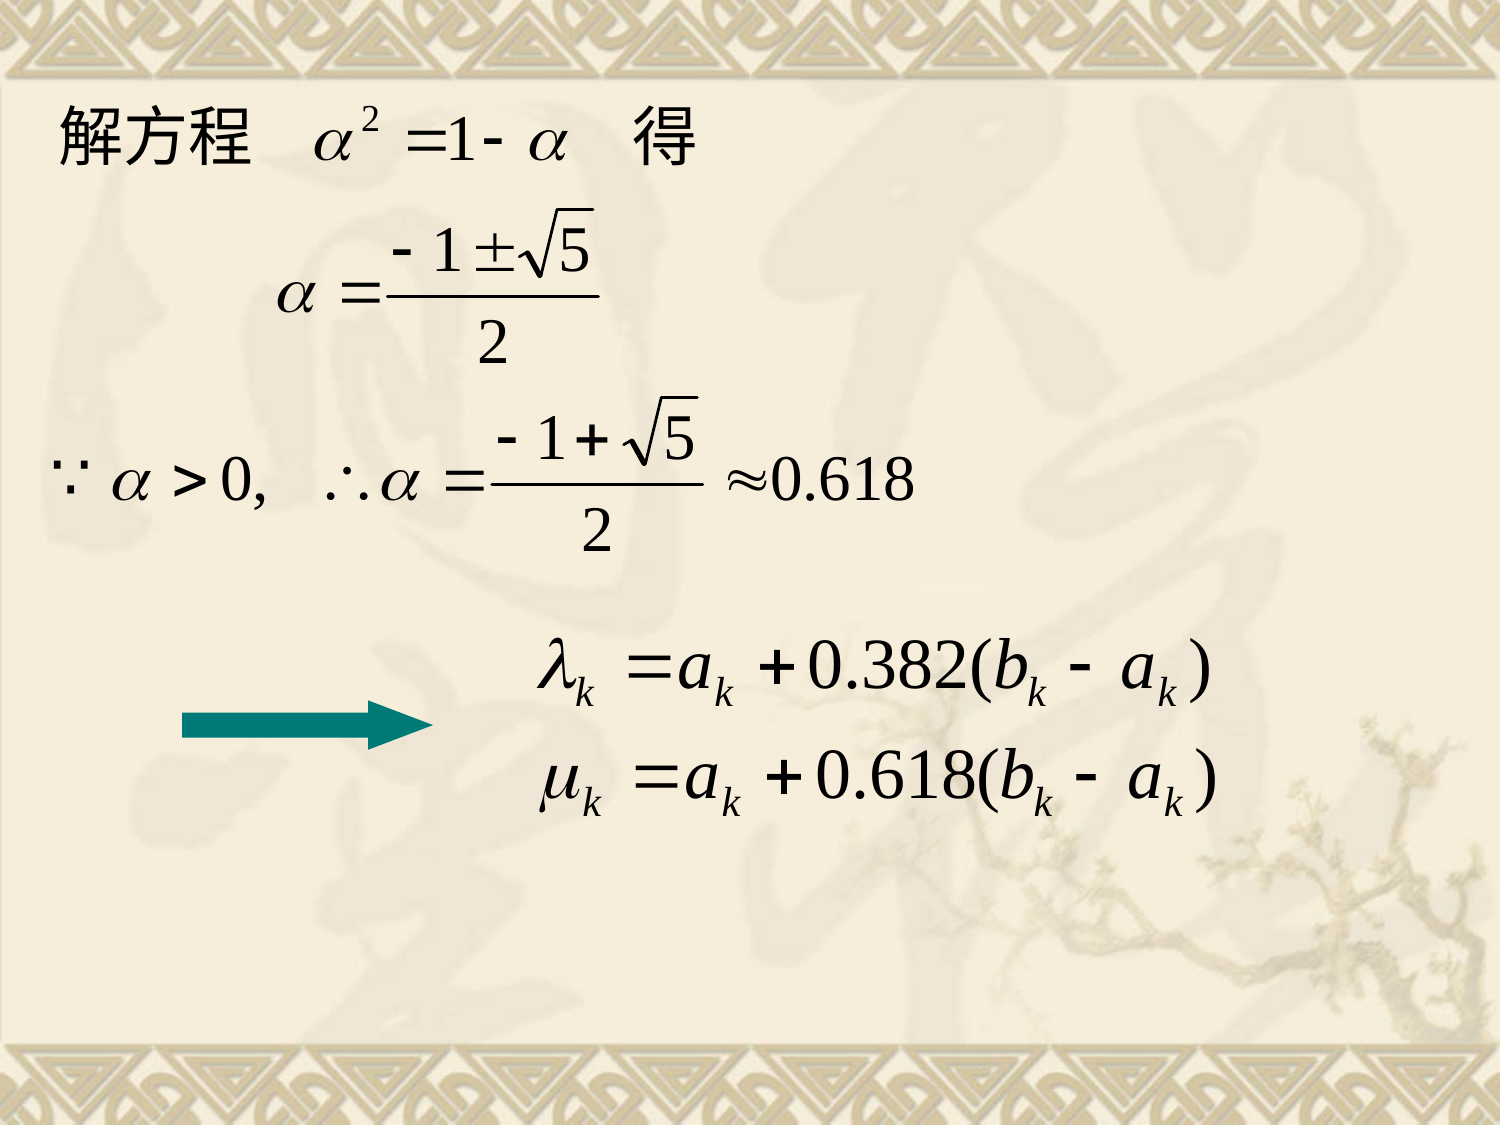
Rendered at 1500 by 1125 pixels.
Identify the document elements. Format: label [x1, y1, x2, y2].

text_box [525, 617, 1229, 834]
text_box [182, 701, 431, 749]
picture [0, 0, 1500, 1125]
text_box [50, 89, 925, 563]
